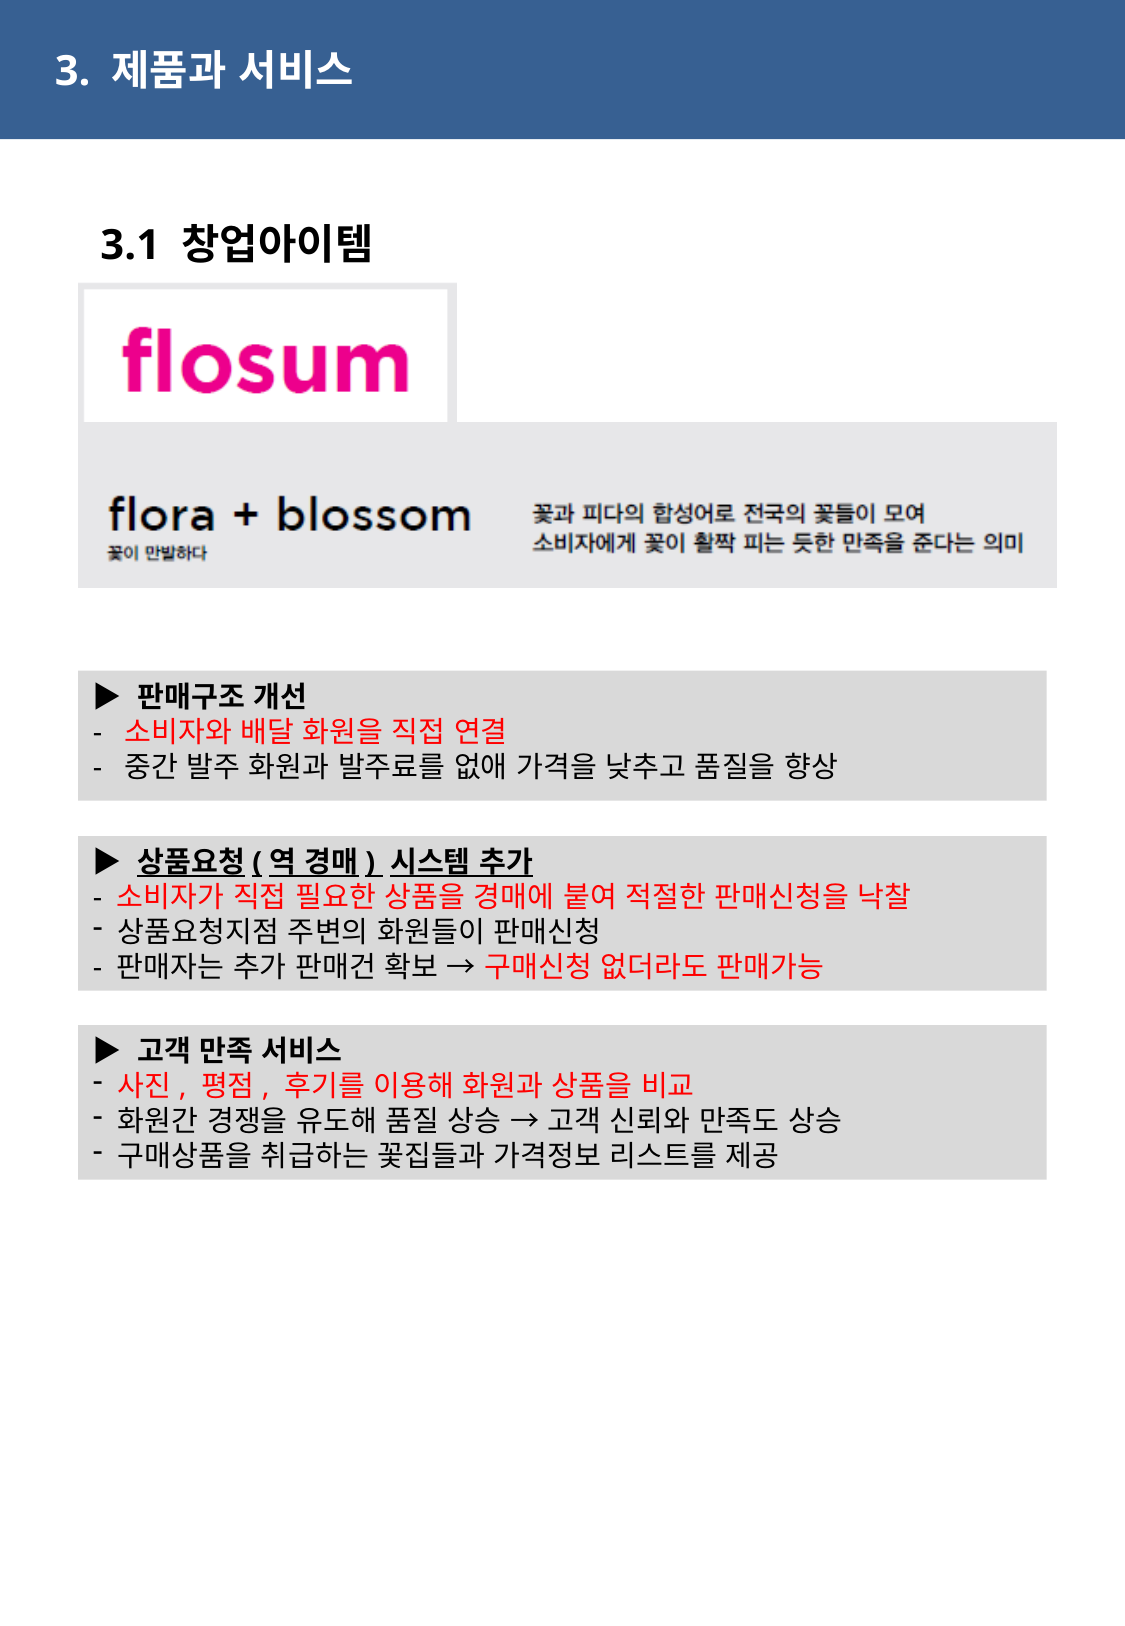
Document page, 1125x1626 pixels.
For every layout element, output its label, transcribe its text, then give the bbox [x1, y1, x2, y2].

text_box ▶ 판매구조 개선 - 소비자와 배달 화원을 직접 연결 - 중간 발주 화원과 발주료를 없애 가격을 낮추고 품질을 향상 [78, 670, 1047, 801]
text_box 3.1 창업아이템 [85, 210, 401, 275]
text_box 3. 제품과 서비스 [40, 36, 370, 102]
text_box ▶ 고객 만족 서비스 사진, 평점, 후기를 이용해 화원과 상품을 비교 화원간 경쟁을 유도해 품질 상승 → 고객 신뢰와 만족도 상승 구매상품을 취급하는 꽃집들과 가격정보 리스트를 제공 [78, 1025, 1047, 1180]
text_box [0, 0, 1125, 141]
text_box ▶ 상품요청(역 경매) 시스템 추가 - 소비자가 직접 필요한 상품을 경매에 붙여 적절한 판매신청을 낙찰 상품요청지점 주변의 화원들이 판매신청 - 판매자는 추가 판매건 확보 → 구매신청 없더라도 판매가능 [78, 836, 1047, 991]
picture [77, 280, 1057, 589]
